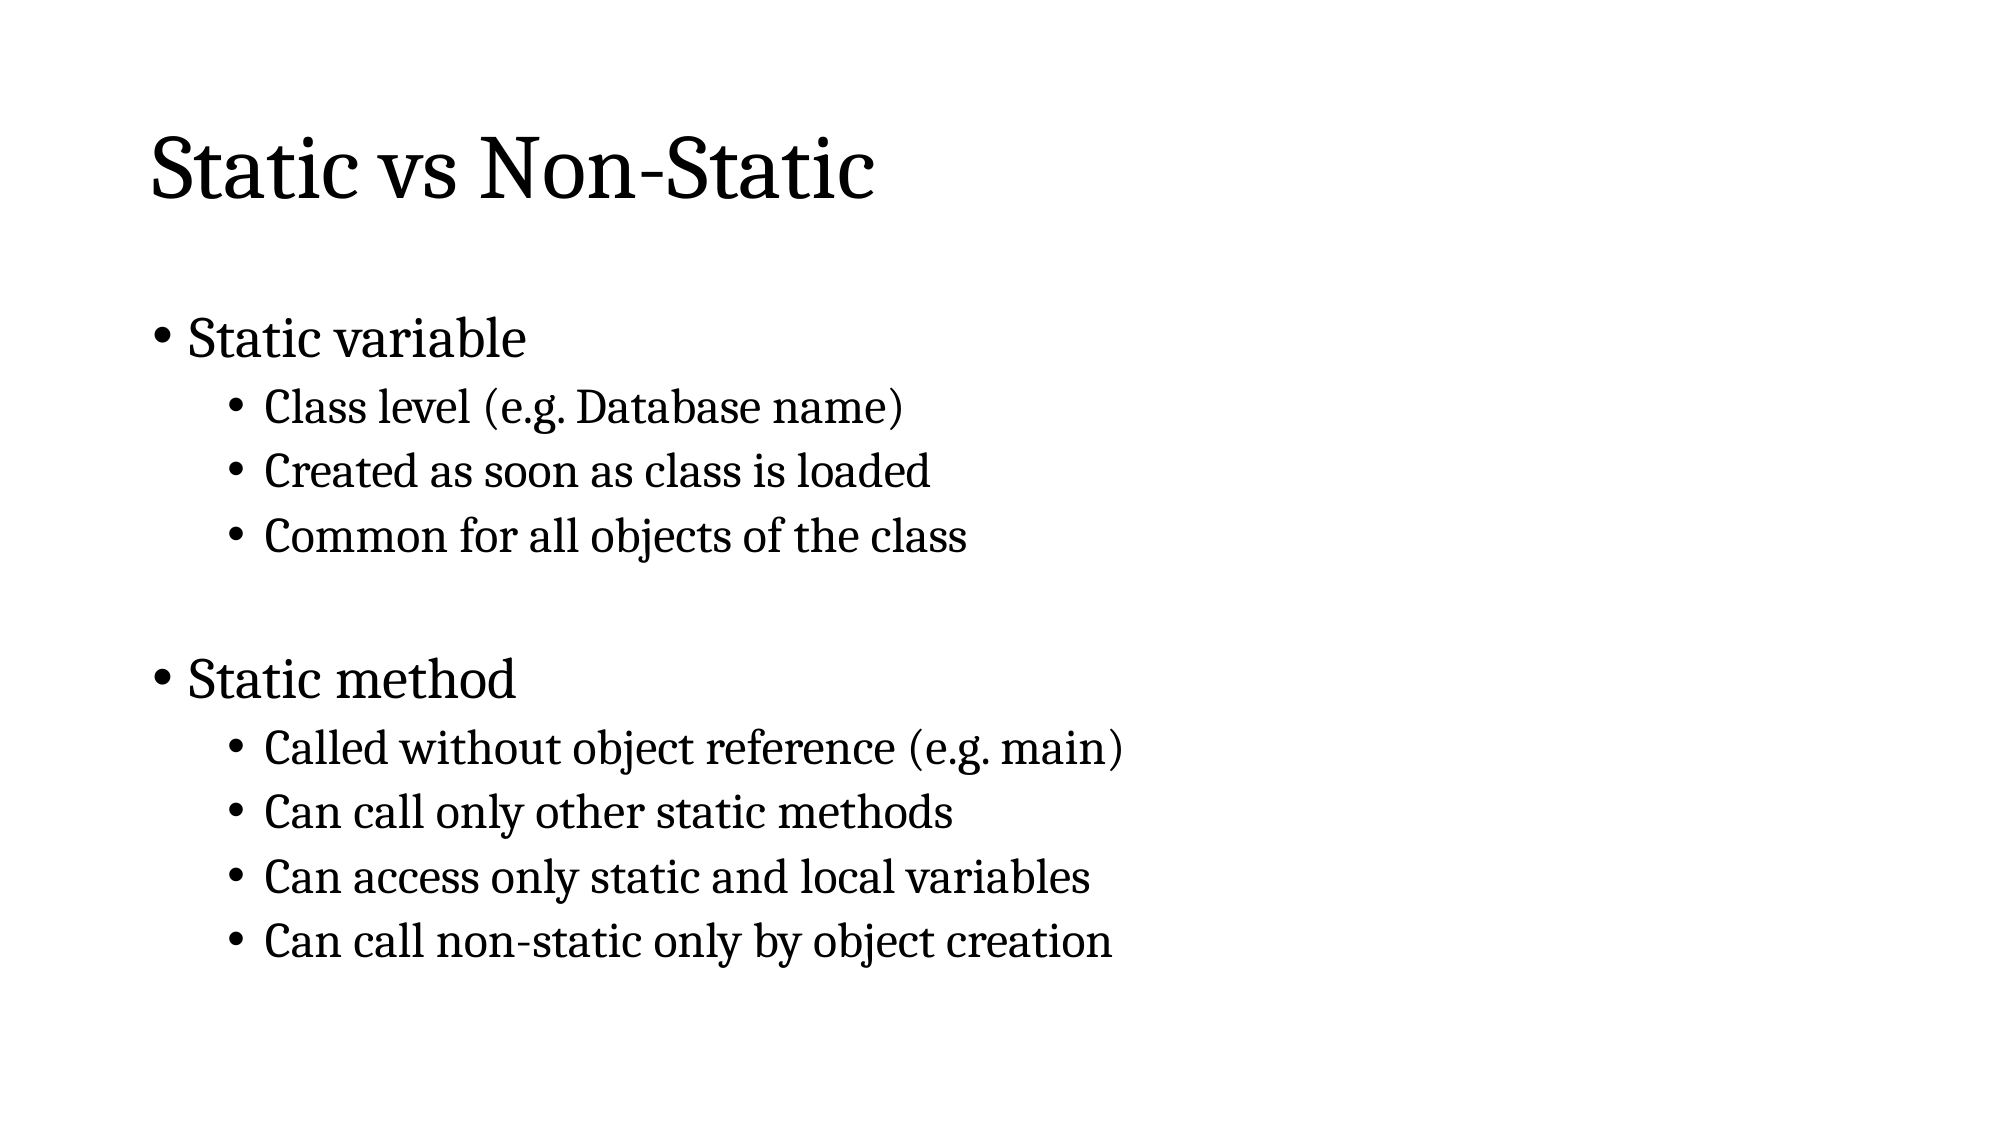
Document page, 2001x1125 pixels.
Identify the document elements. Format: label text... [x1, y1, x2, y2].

title Static vs Non-Static [137, 59, 1863, 278]
list Static variable Class level (e.g. Database name) Created as soon as class is loaded Common for all objects of the class Static method Called without object reference (e.g. main) Can call only other static methods Can access only static and local variables Can call non-static only by object creation [137, 299, 1863, 1014]
